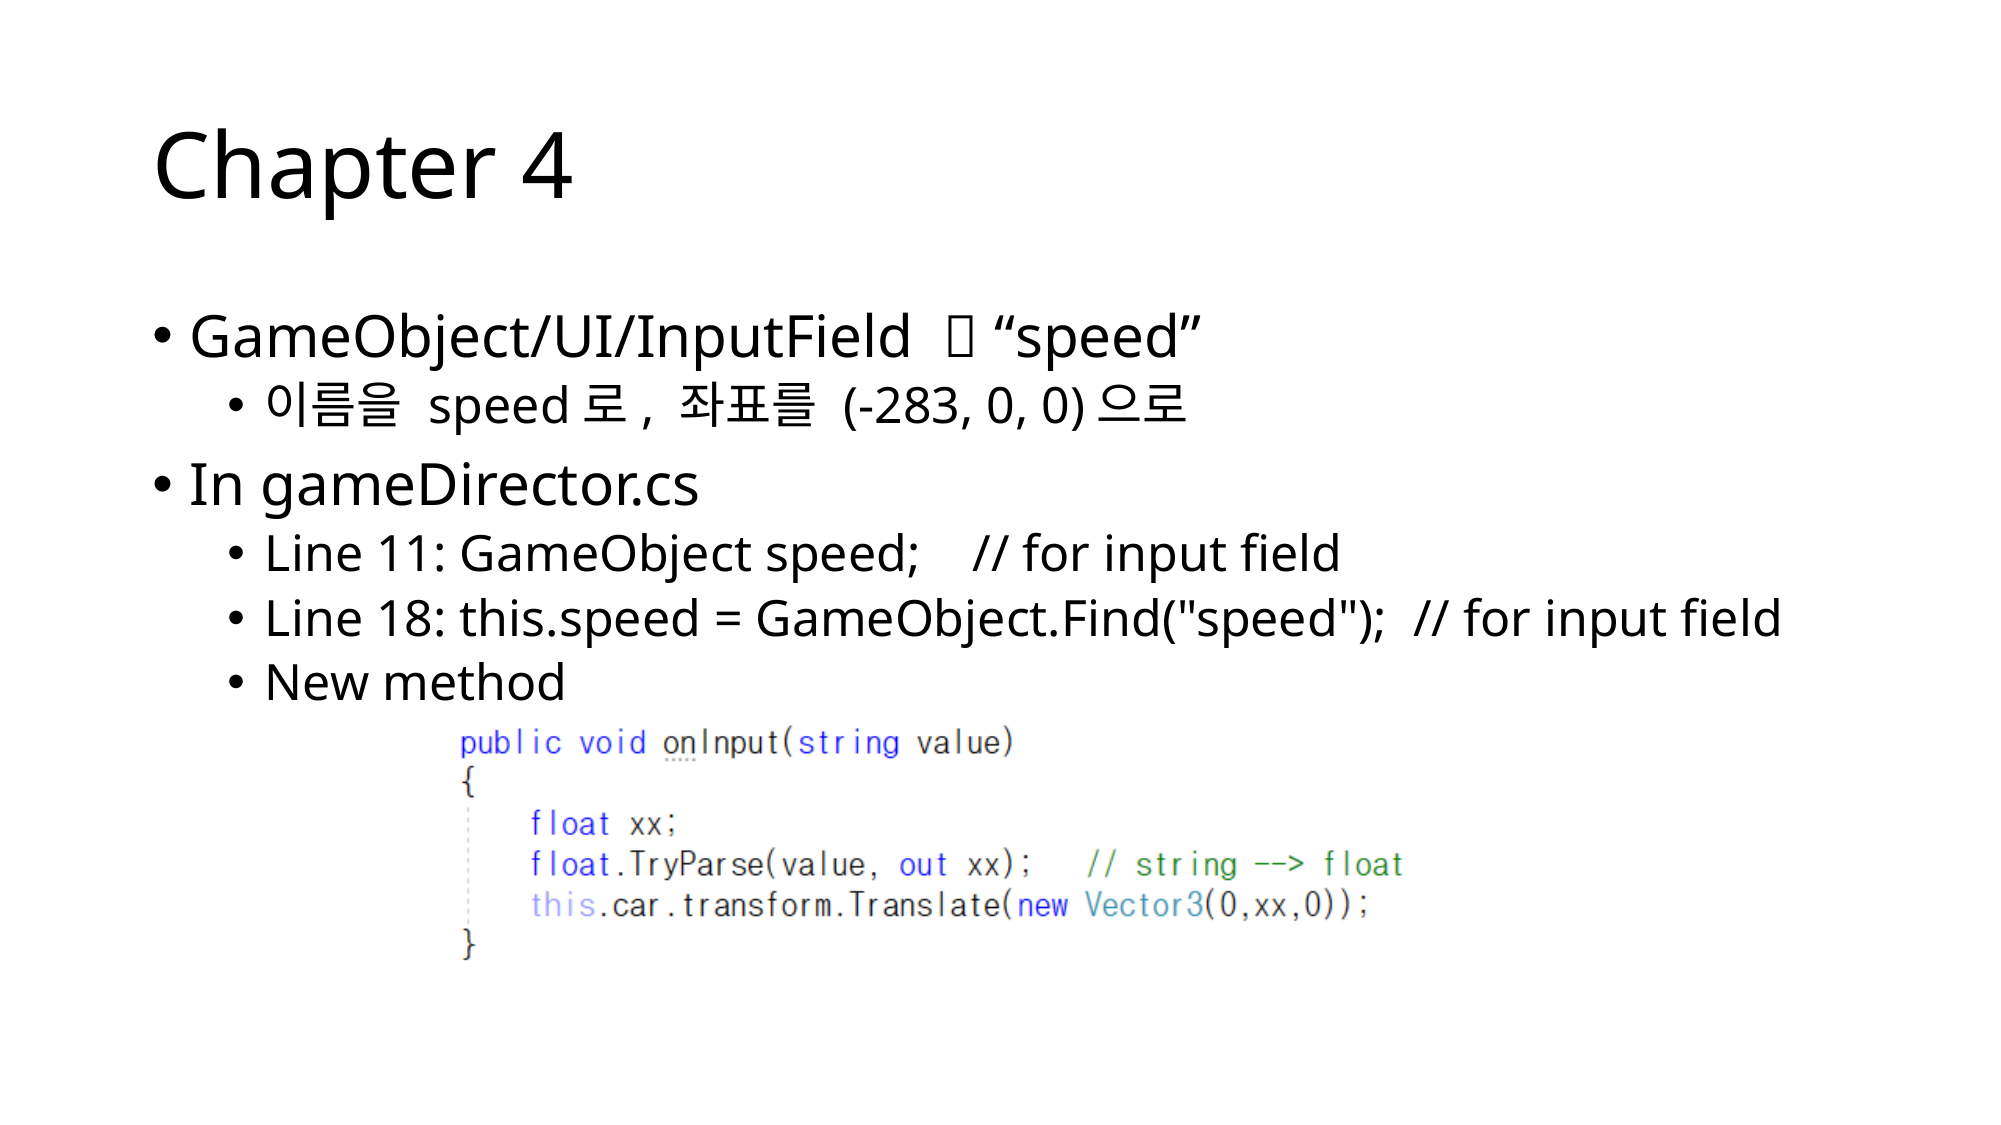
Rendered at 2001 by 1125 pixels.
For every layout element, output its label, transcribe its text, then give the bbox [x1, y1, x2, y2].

title Chapter 4 [137, 59, 1863, 278]
list GameObject/UI/InputField  “speed” 이름을 speed로, 좌표를 (-283, 0, 0)으로 In gameDirector.cs Line 11: GameObject speed; // for input field Line 18: this.speed = GameObject.Find("speed"); // for input field New method [137, 299, 1863, 1014]
picture [438, 724, 1451, 968]
